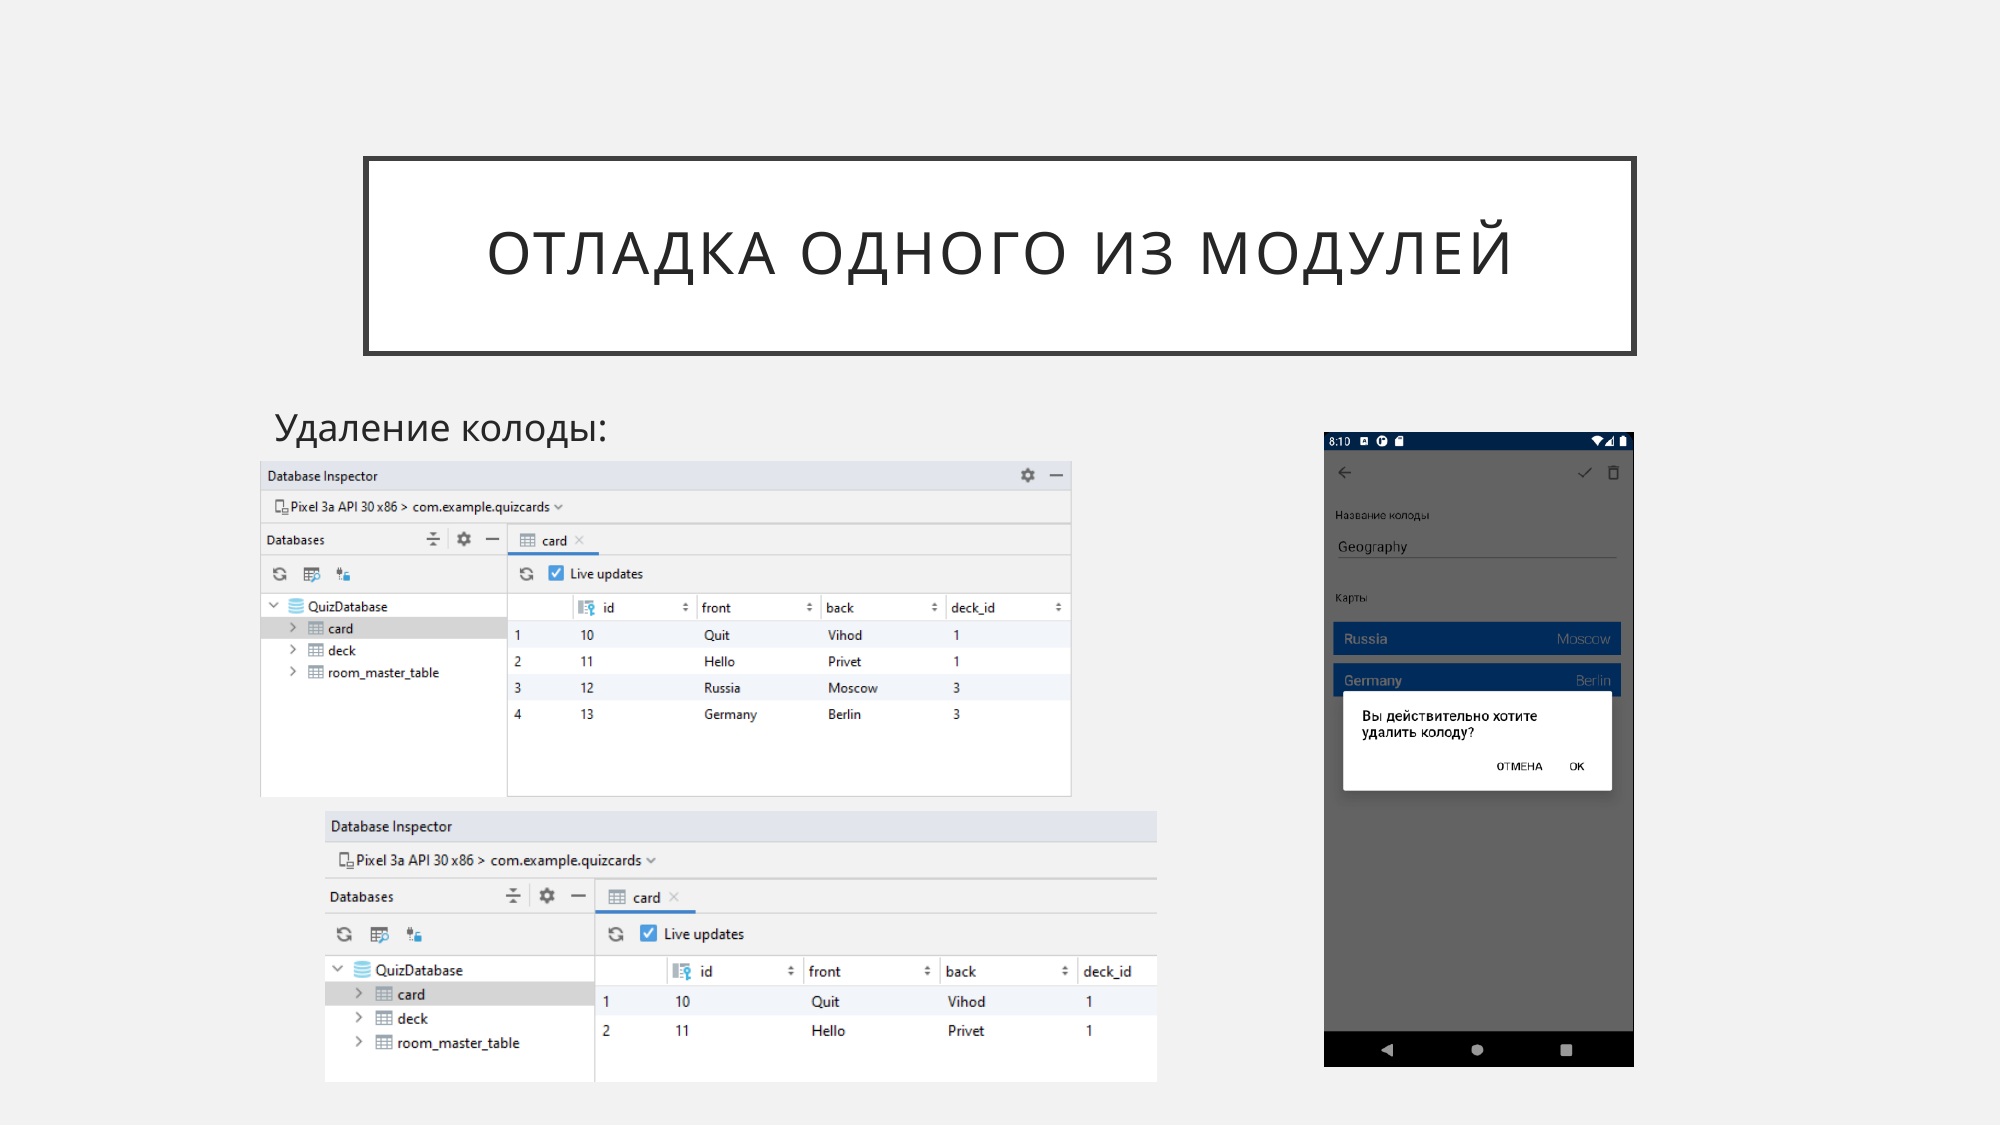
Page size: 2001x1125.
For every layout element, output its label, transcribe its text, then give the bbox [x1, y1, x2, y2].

picture [325, 811, 1157, 1082]
list Удаление колоды: [259, 396, 961, 470]
title Отладка одного из модулей [363, 156, 1637, 356]
picture [260, 461, 1074, 797]
picture [1324, 432, 1634, 1067]
